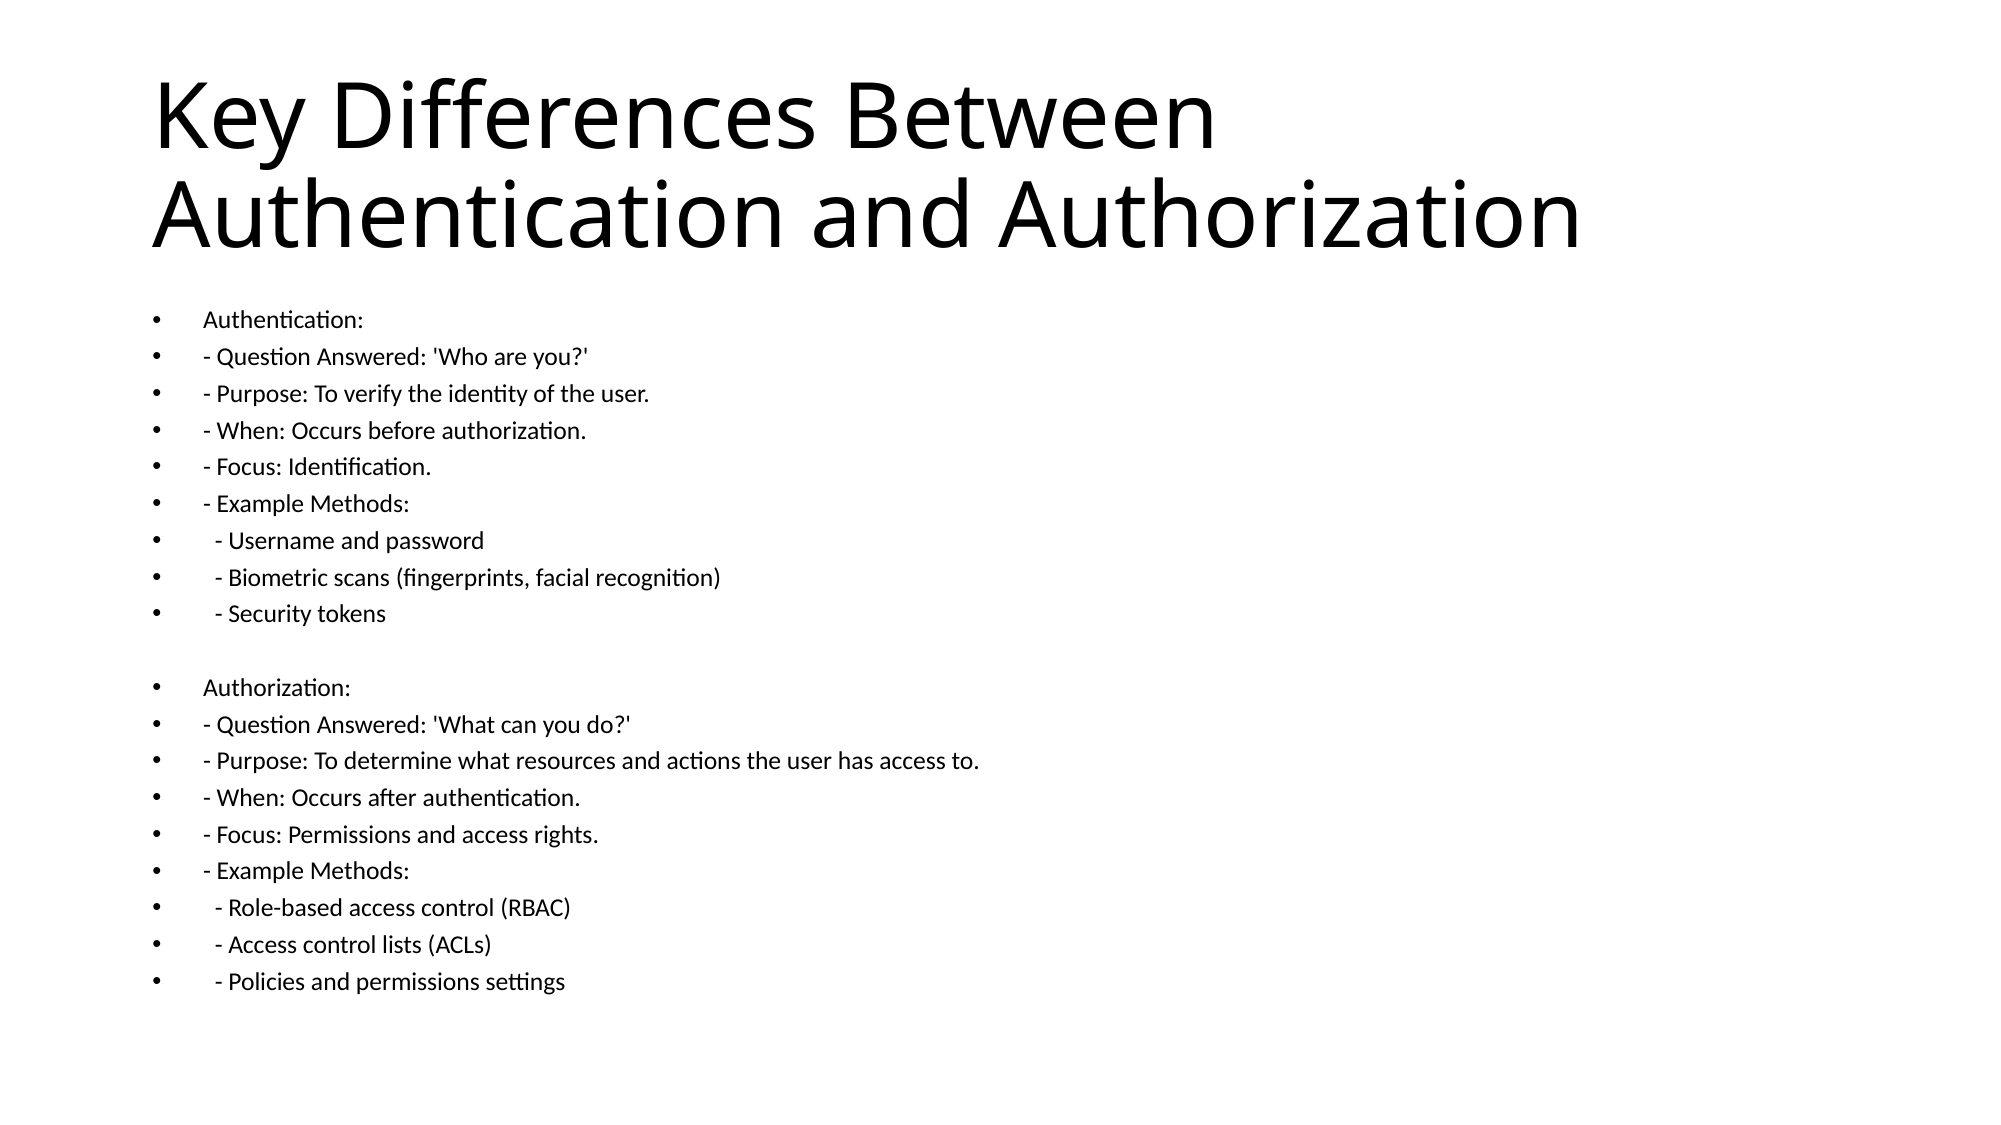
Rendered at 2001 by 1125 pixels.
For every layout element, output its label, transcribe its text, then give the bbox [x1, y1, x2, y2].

list Authentication: - Question Answered: 'Who are you?' - Purpose: To verify the identity of the user. - When: Occurs before authorization. - Focus: Identification. - Example Methods: - Username and password - Biometric scans (fingerprints, facial recognition) - Security tokens Authorization: - Question Answered: 'What can you do?' - Purpose: To determine what resources and actions the user has access to. - When: Occurs after authentication. - Focus: Permissions and access rights. - Example Methods: - Role-based access control (RBAC) - Access control lists (ACLs) - Policies and permissions settings [137, 299, 1863, 1014]
title Key Differences Between Authentication and Authorization [137, 59, 1863, 278]
